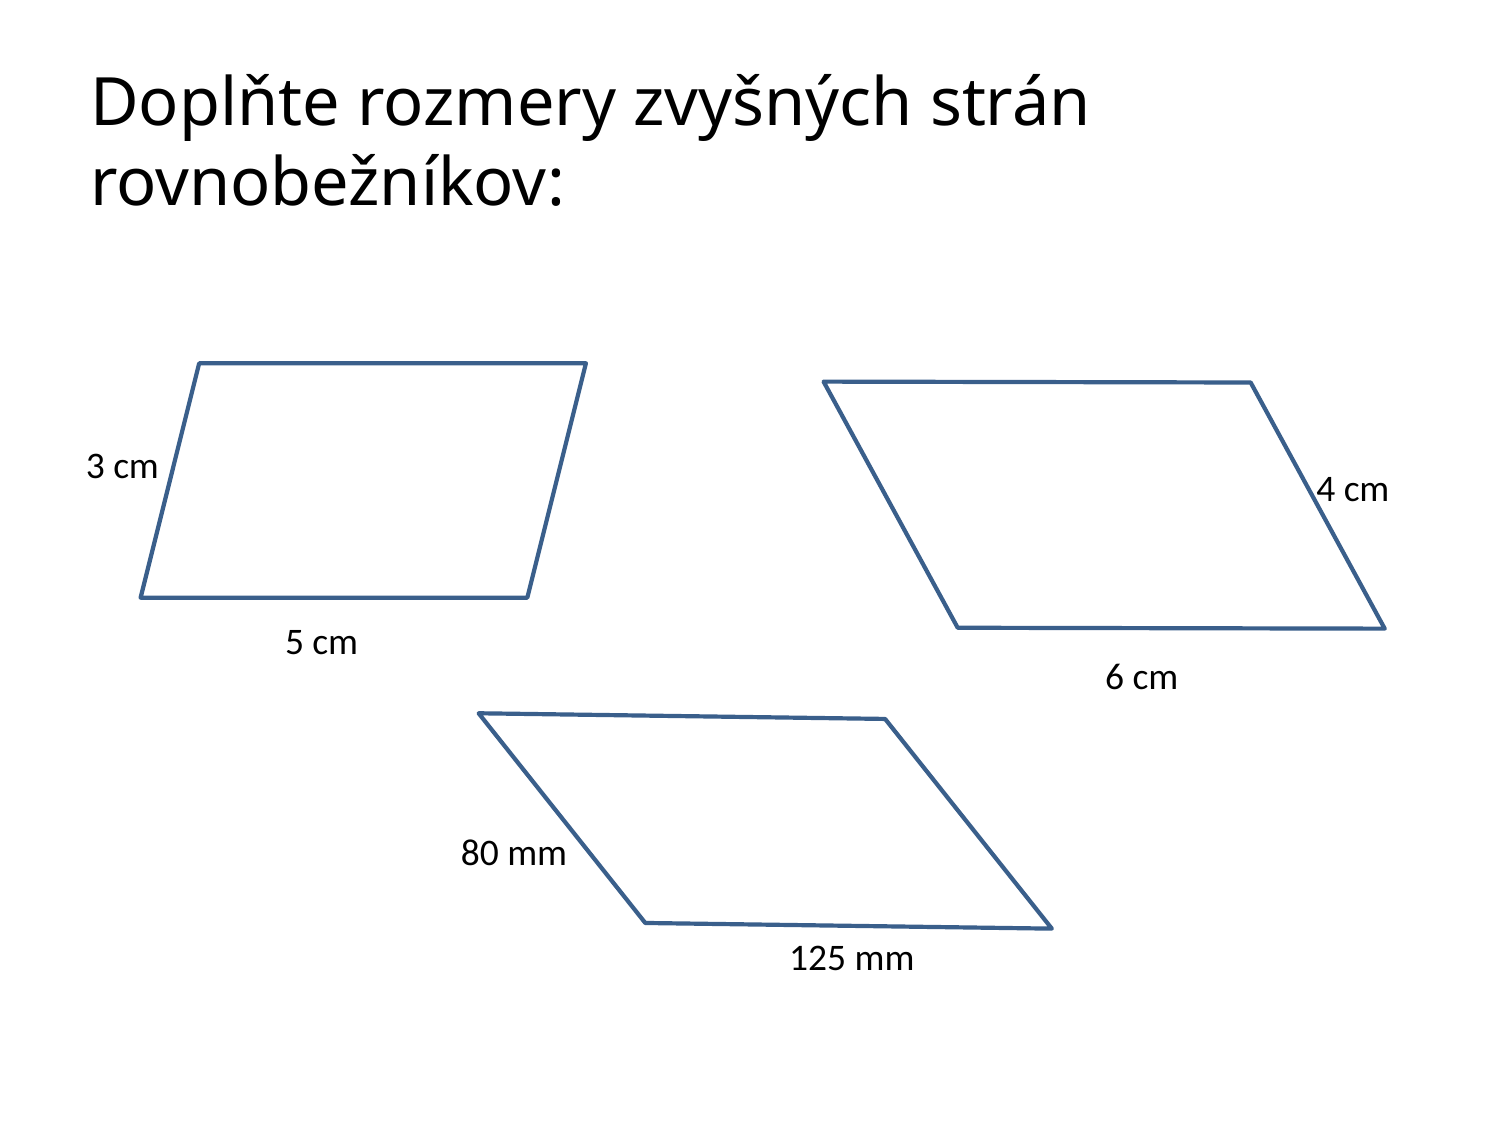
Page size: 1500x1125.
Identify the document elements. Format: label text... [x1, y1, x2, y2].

text_box [138, 361, 588, 600]
text_box 80 mm [446, 820, 583, 880]
text_box 125 mm [774, 925, 930, 986]
text_box [476, 711, 1054, 931]
title Doplňte rozmery zvyšných strán rovnobežníkov: [75, 45, 1425, 233]
text_box 5 cm [270, 609, 374, 670]
text_box 4 cm [1301, 456, 1405, 517]
text_box [821, 379, 1387, 631]
text_box 6 cm [1090, 644, 1194, 705]
text_box 3 cm [70, 433, 174, 494]
